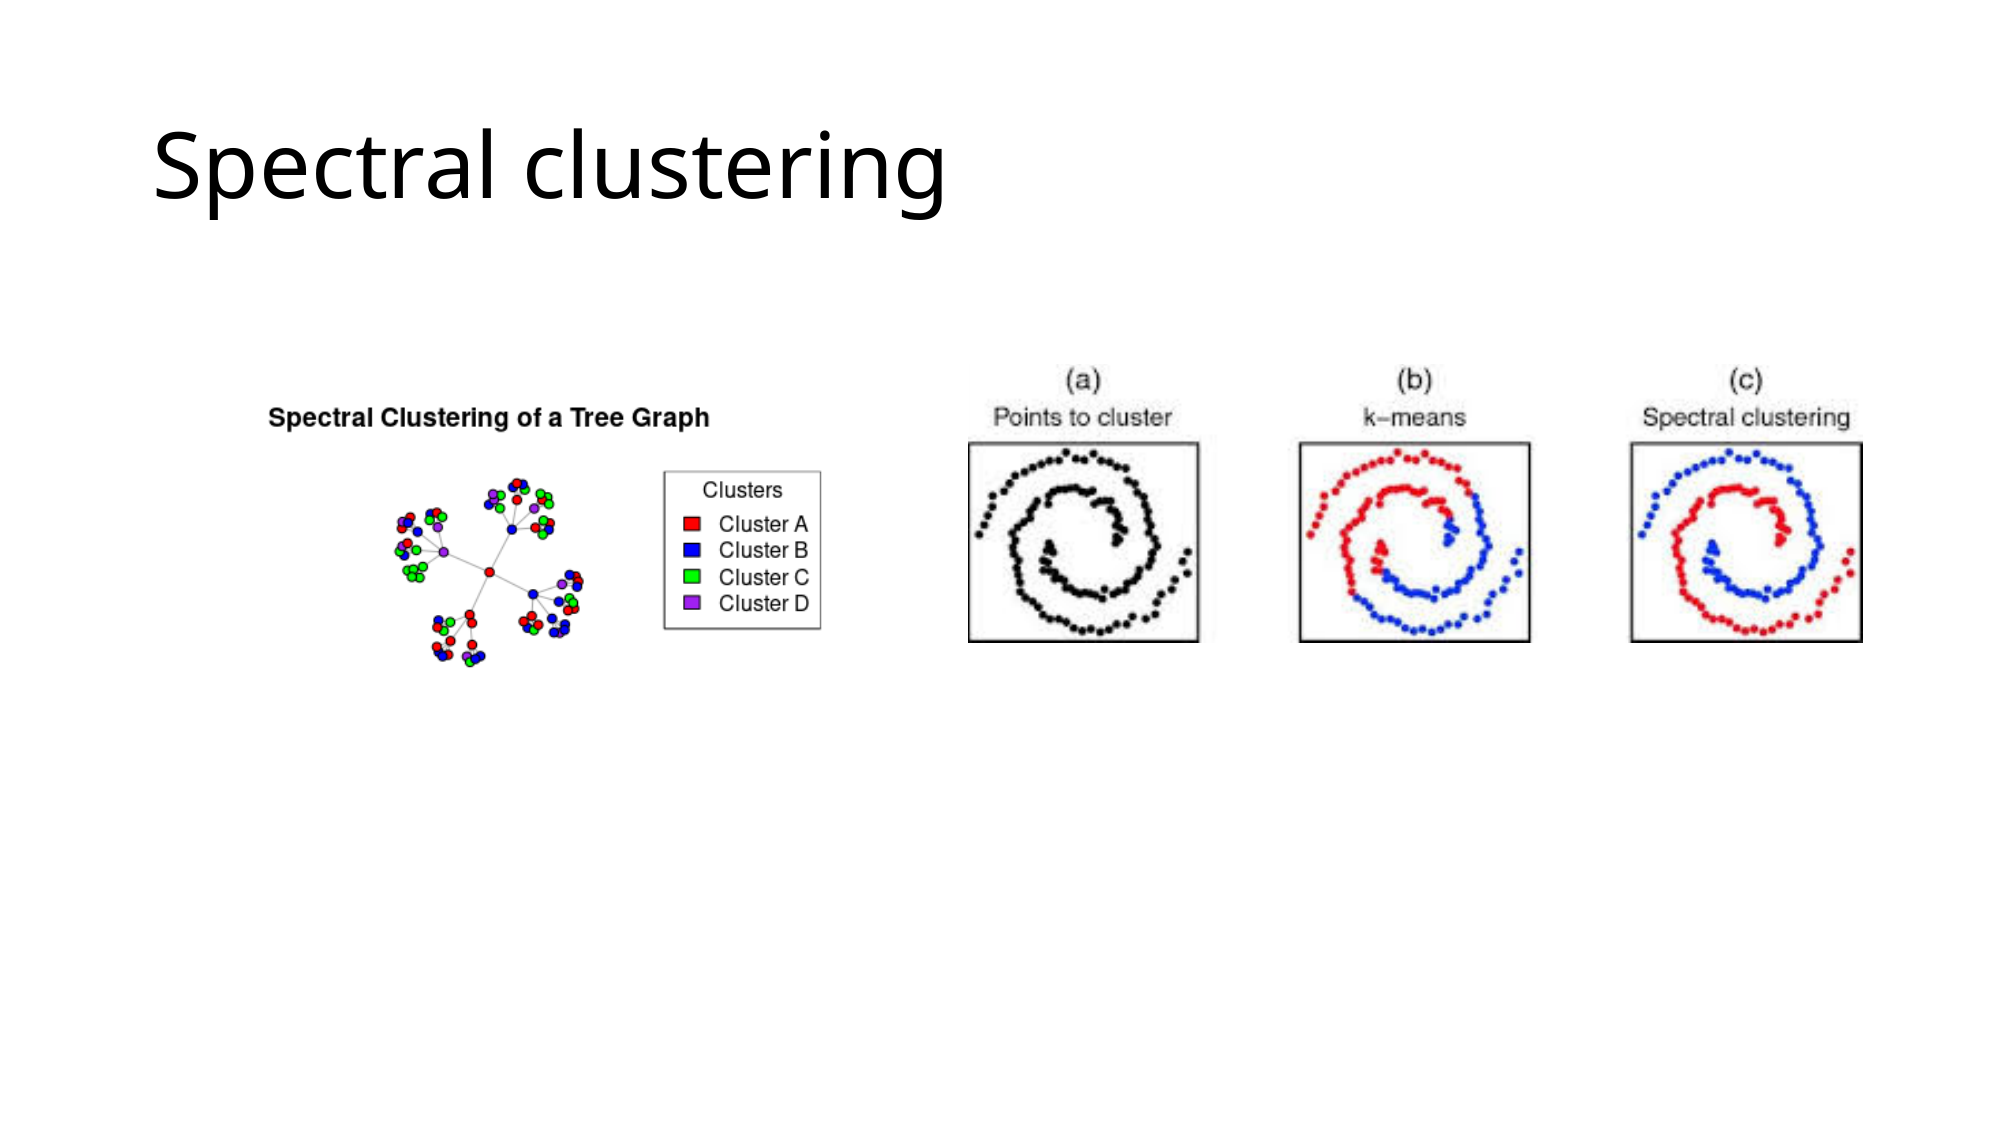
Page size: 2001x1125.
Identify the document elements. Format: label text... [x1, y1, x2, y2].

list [968, 364, 1863, 643]
title Spectral clustering [137, 59, 1863, 278]
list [50, 364, 876, 808]
